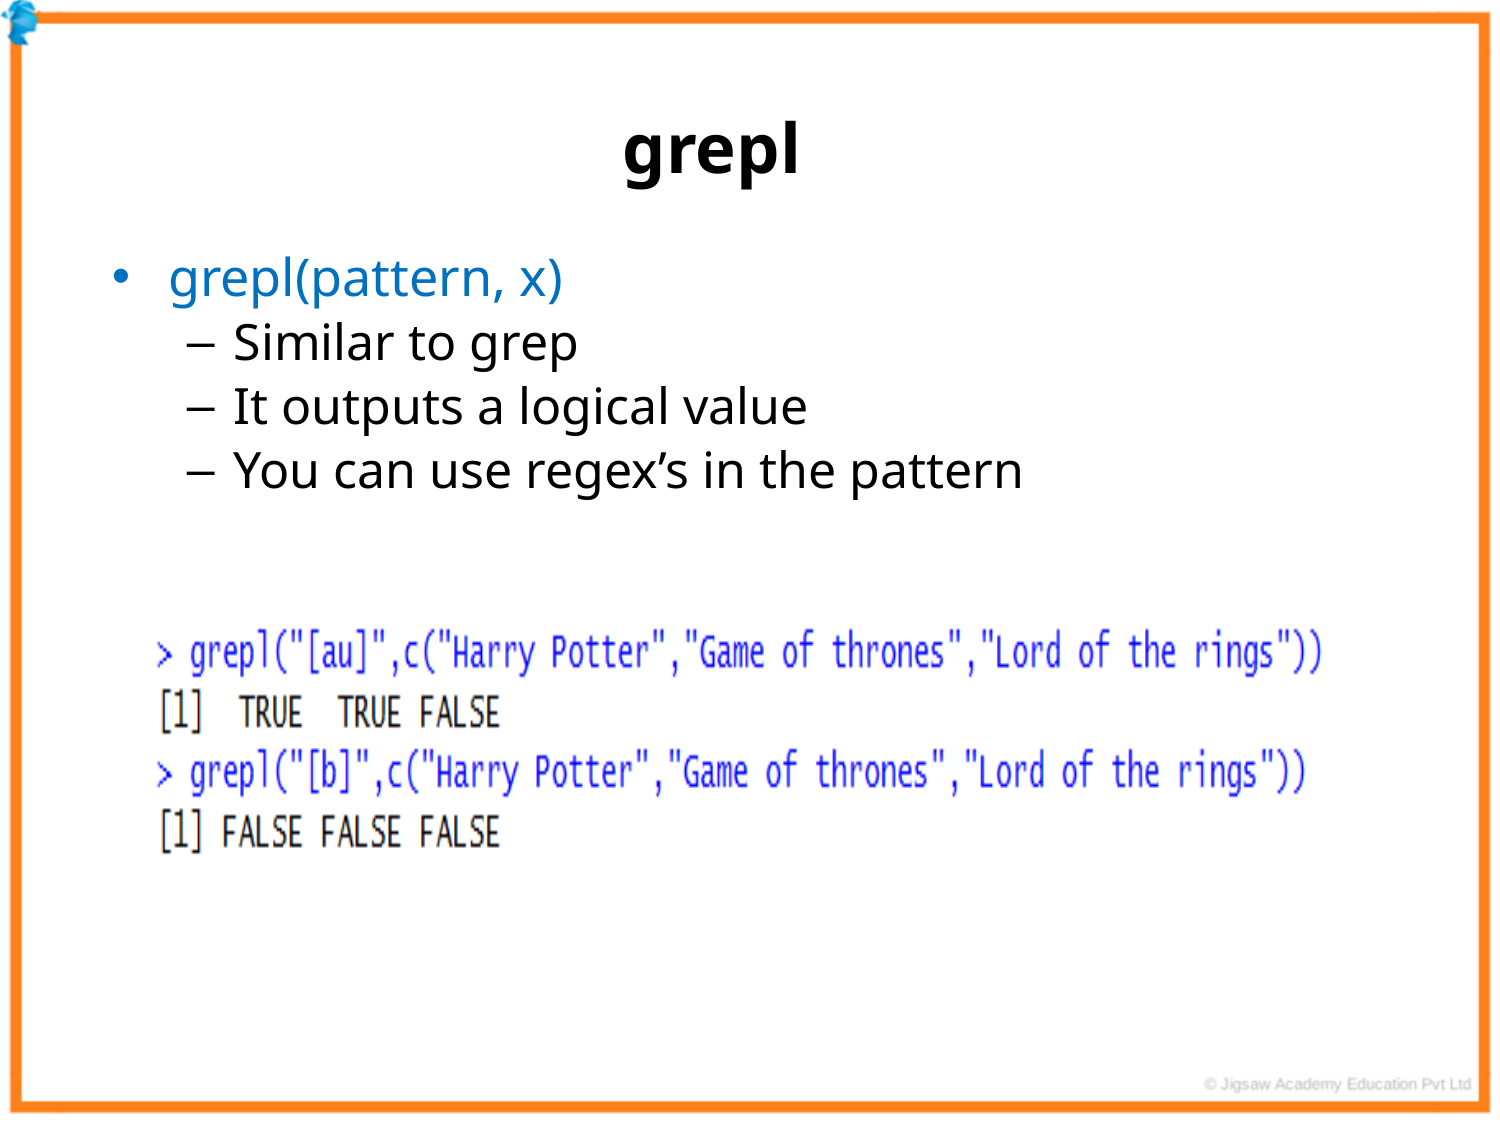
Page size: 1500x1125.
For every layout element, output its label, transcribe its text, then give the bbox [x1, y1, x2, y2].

picture [0, 0, 1500, 1125]
text_box grepl [97, 87, 1328, 206]
text_box grepl(pattern, x) Similar to grep It outputs a logical value You can use regex’s in the pattern [96, 243, 1324, 563]
